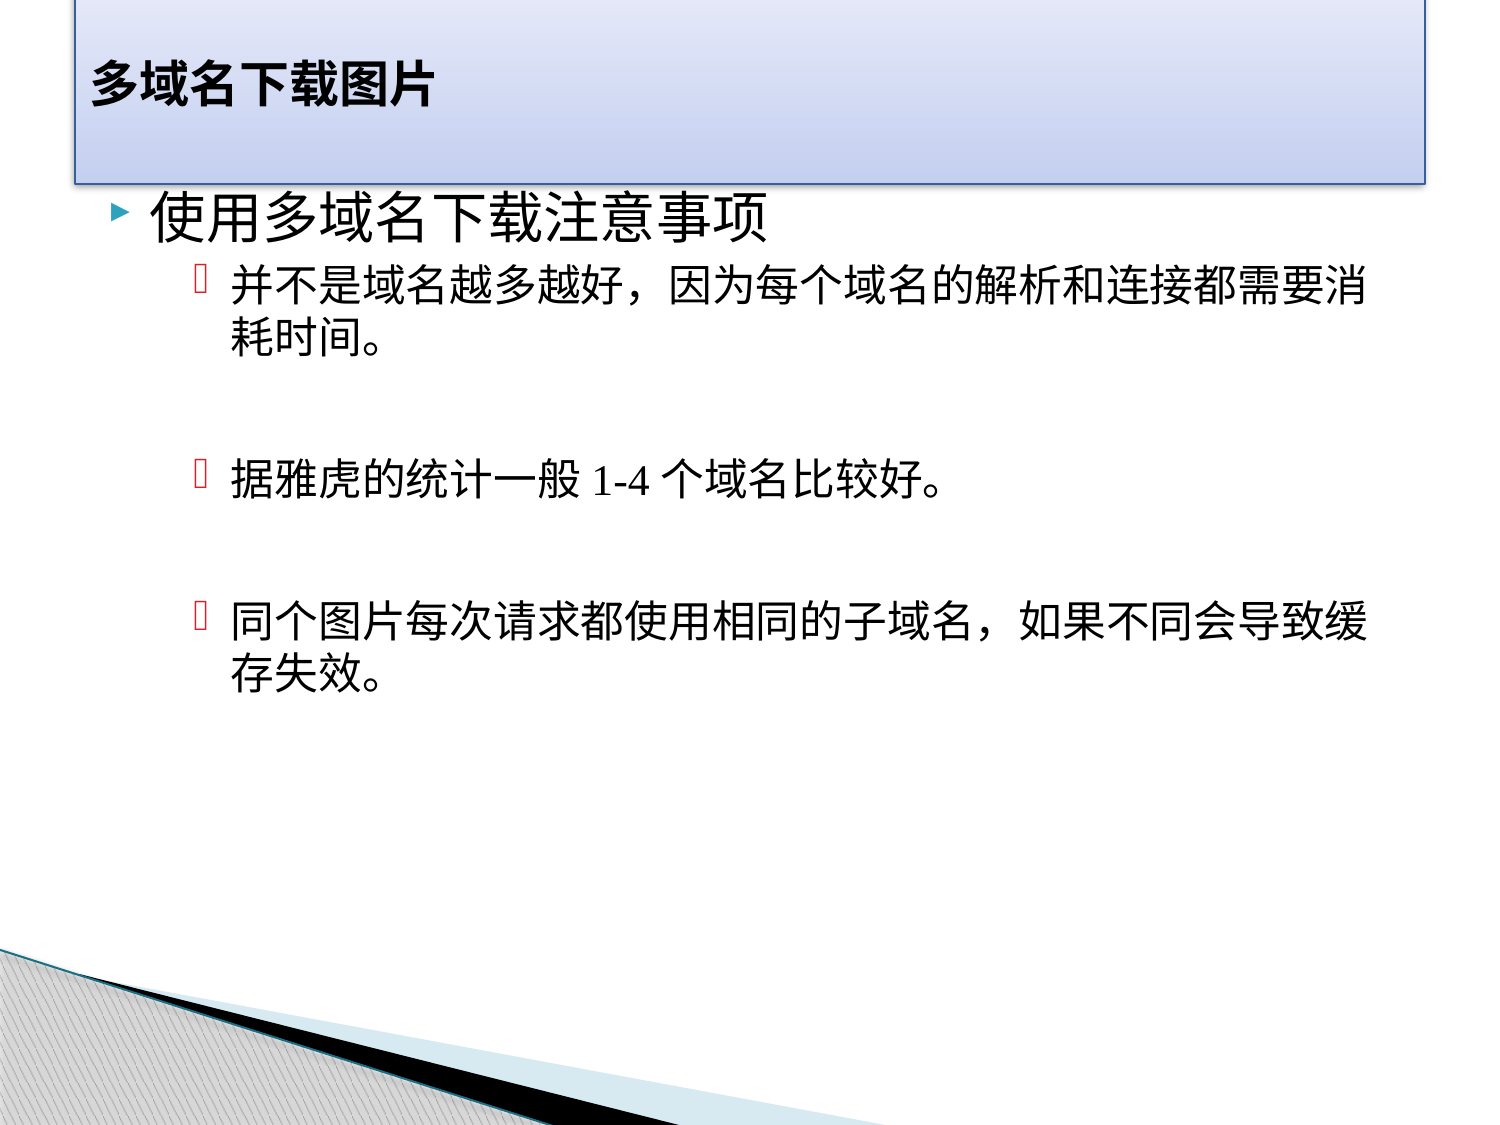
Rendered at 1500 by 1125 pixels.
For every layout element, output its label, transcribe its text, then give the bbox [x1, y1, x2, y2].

list 使用多域名下载注意事项 并不是域名越多越好，因为每个域名的解析和连接都需要消耗时间。 据雅虎的统计一般1-4个域名比较好。 同个图片每次请求都使用相同的子域名，如果不同会导致缓存失效。 [74, 190, 1426, 986]
title 多域名下载图片 [74, 0, 1426, 185]
